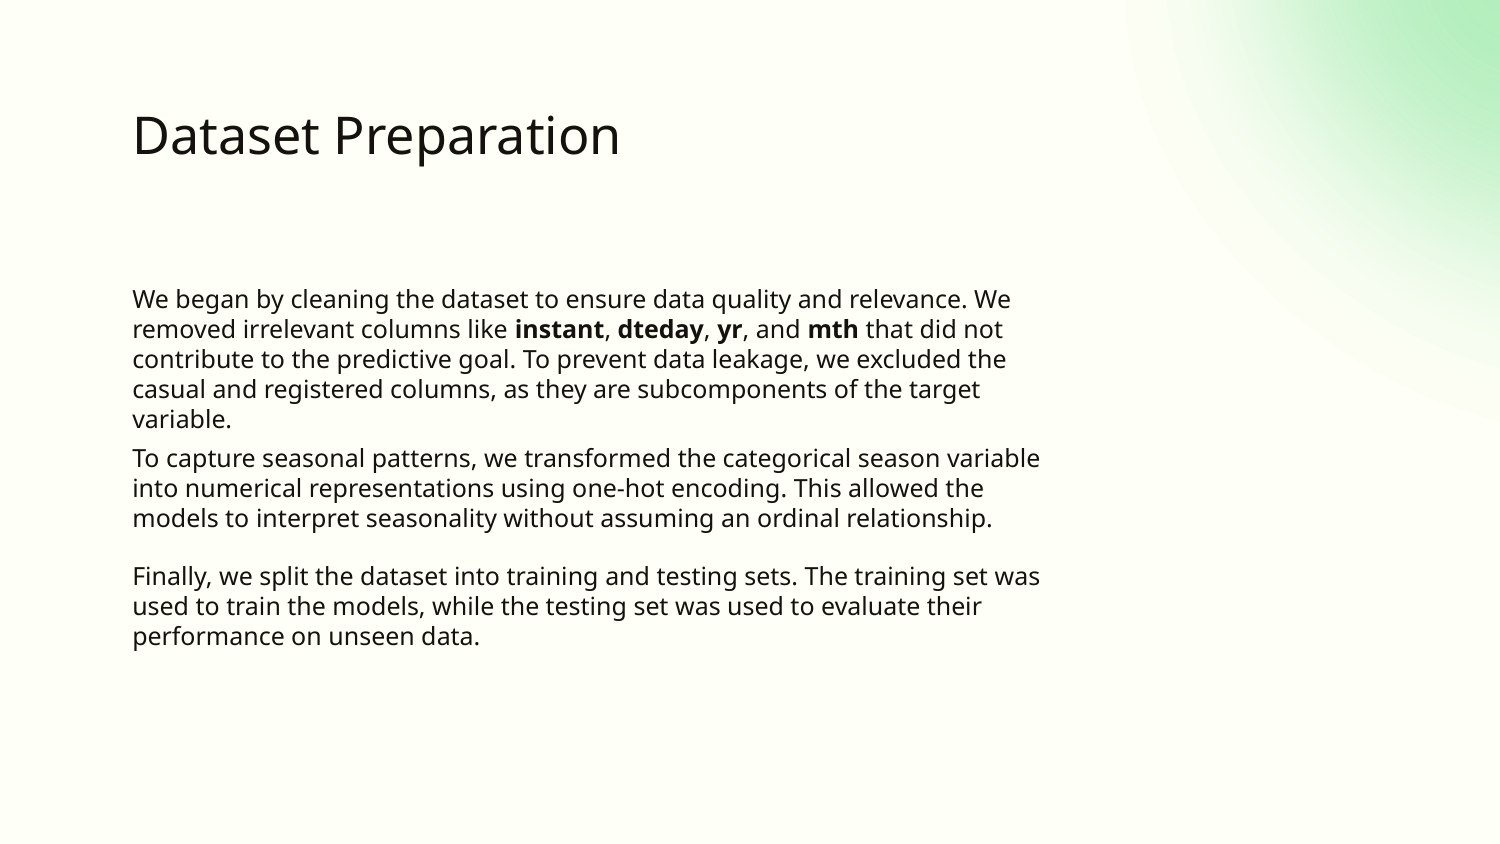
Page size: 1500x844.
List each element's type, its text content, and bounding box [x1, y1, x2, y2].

subtitle To capture seasonal patterns, we transformed the categorical season variable into numerical representations using one-hot encoding. This allowed the models to interpret seasonality without assuming an ordinal relationship. [117, 427, 1091, 545]
title Dataset Preparation [117, 87, 1383, 178]
subtitle We began by cleaning the dataset to ensure data quality and relevance. We removed irrelevant columns like instant, dteday, yr, and mth that did not contribute to the predictive goal. To prevent data leakage, we excluded the casual and registered columns, as they are subcomponents of the target variable. [117, 268, 1091, 387]
picture [749, 0, 1500, 756]
text_box Finally, we split the dataset into training and testing sets. The training set was used to train the models, while the testing set was used to evaluate their performance on unseen data. [117, 545, 1091, 664]
